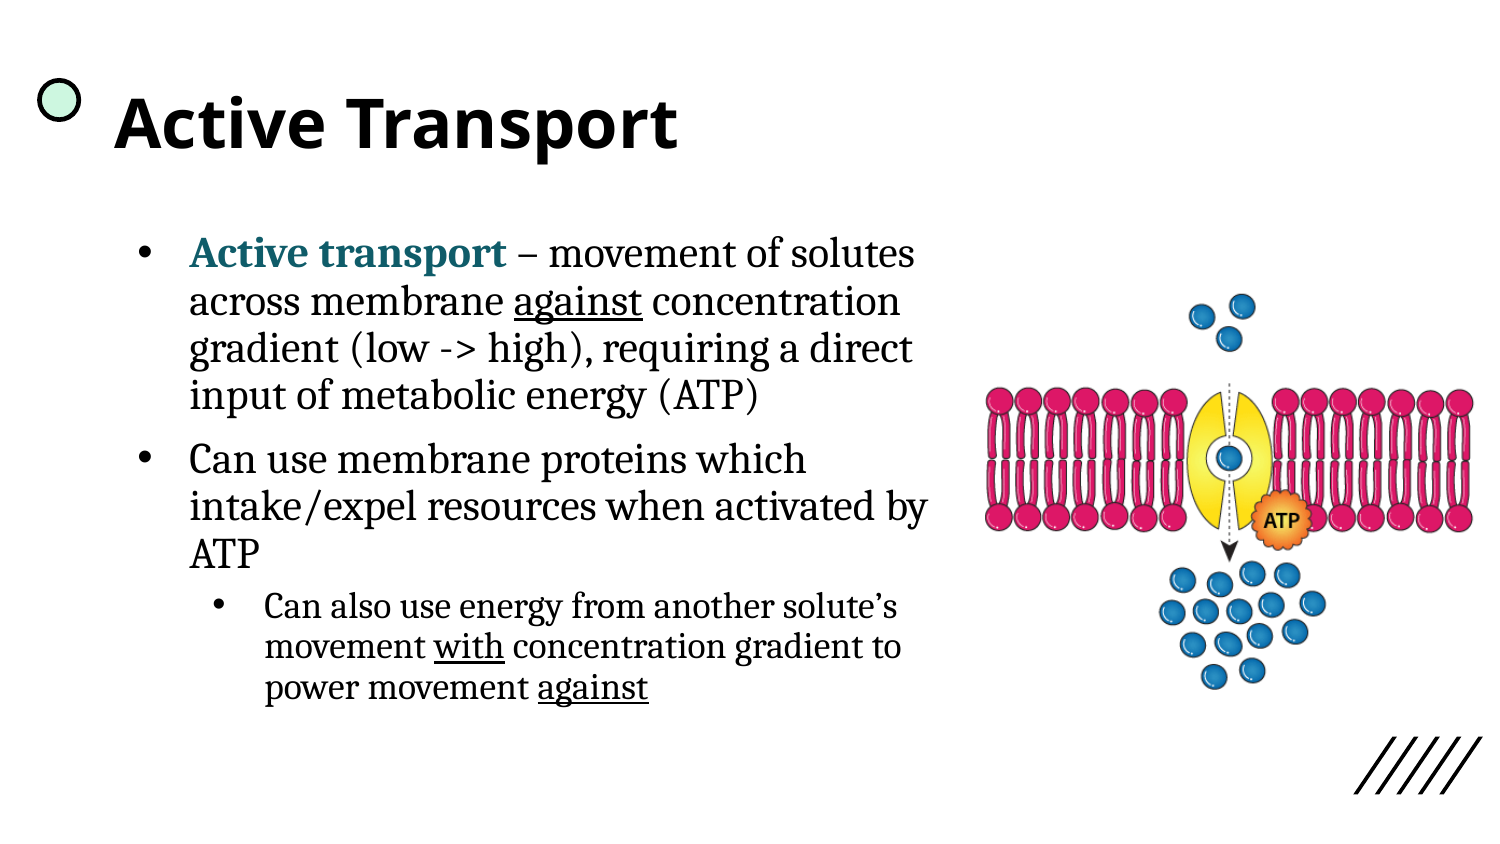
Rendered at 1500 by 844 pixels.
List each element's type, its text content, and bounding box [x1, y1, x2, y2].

list Active transport – movement of solutes across membrane against concentration gradient (low -> high), requiring a direct input of metabolic energy (ATP) Can use membrane proteins which intake/expel resources when activated by ATP Can also use energy from another solute’s movement with concentration gradient to power movement against [103, 224, 977, 760]
title Active Transport [103, 44, 1397, 208]
picture [965, 287, 1483, 718]
